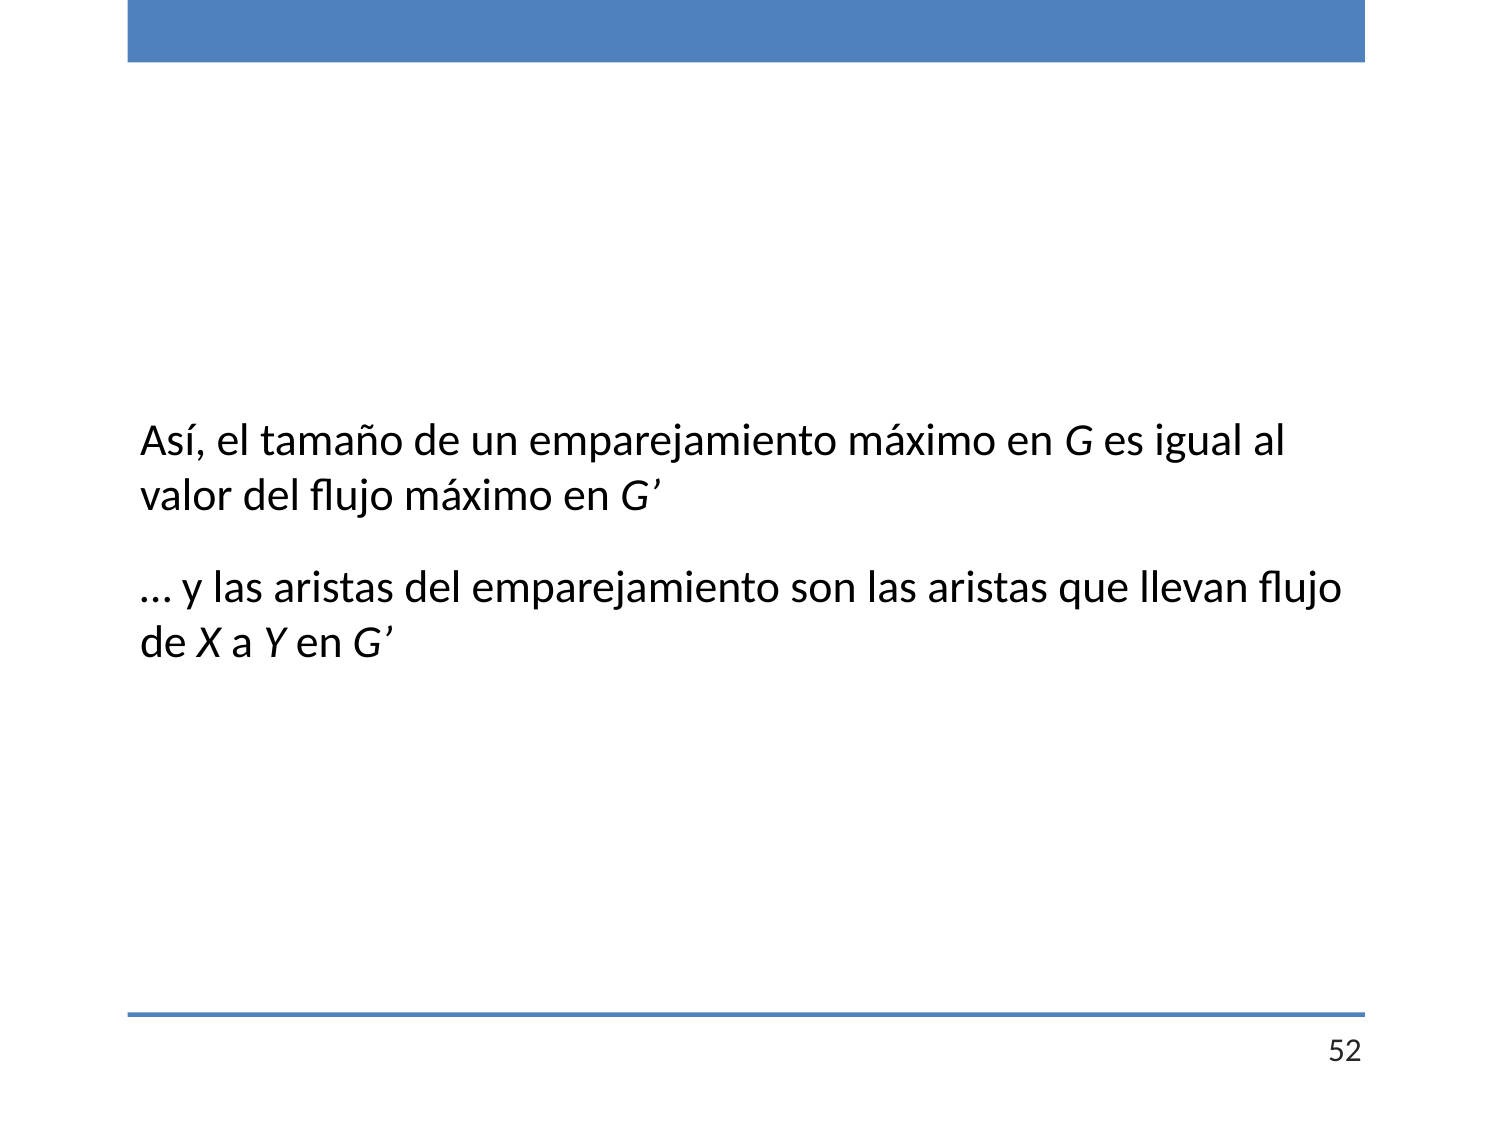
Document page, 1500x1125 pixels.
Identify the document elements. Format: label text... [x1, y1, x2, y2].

list Así, el tamaño de un emparejamiento máximo en G es igual al valor del flujo máximo en G’ … y las aristas del emparejamiento son las aristas que llevan flujo de X a Y en G’ [125, 82, 1363, 993]
slide_number 52 [1251, 1018, 1377, 1079]
